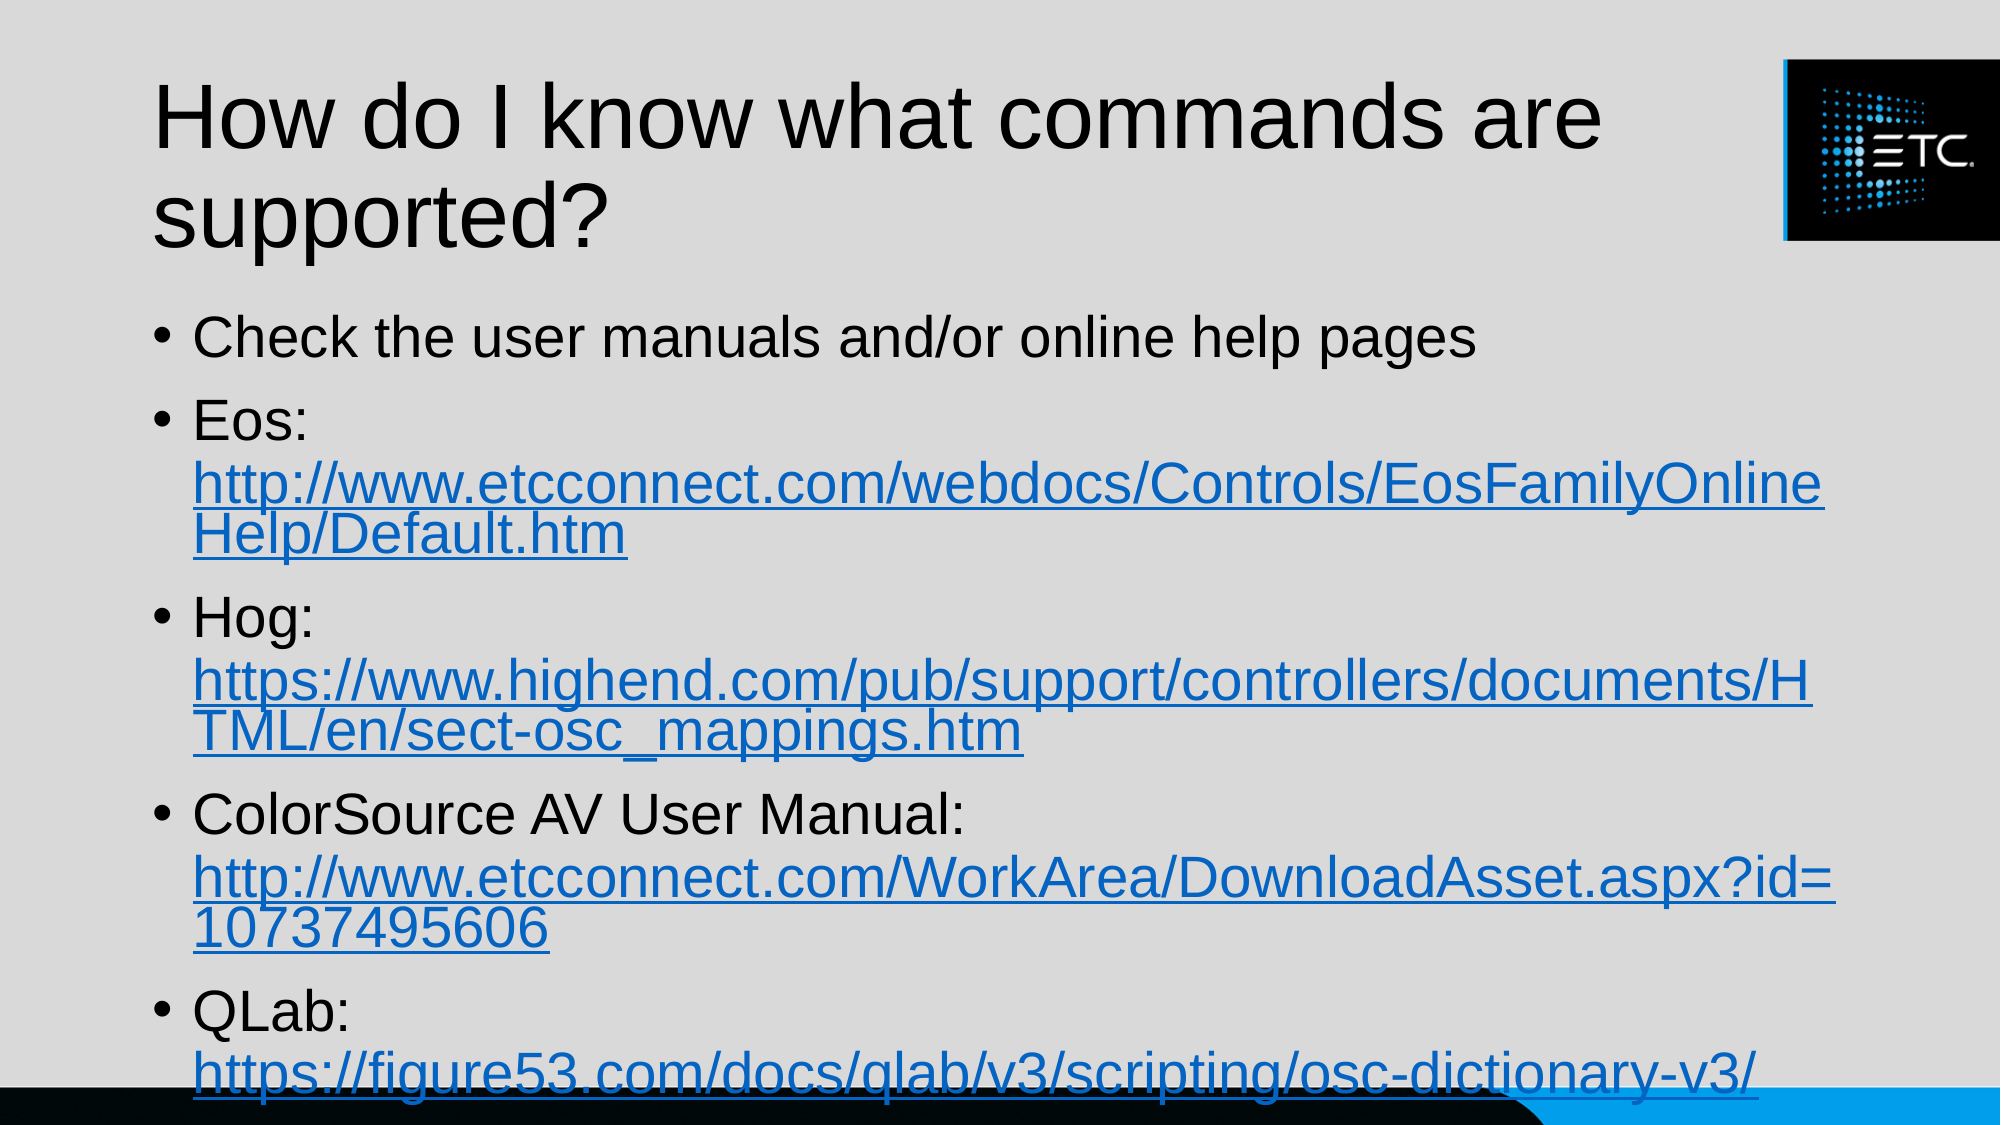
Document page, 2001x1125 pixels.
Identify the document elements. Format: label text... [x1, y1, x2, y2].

picture [0, 0, 2000, 1125]
list Check the user manuals and/or online help pages Eos: http://www.etcconnect.com/webdocs/Controls/EosFamilyOnlineHelp/Default.htm Hog: https://www.highend.com/pub/support/controllers/documents/HTML/en/sect-osc_mappings.htm ColorSource AV User Manual: http://www.etcconnect.com/WorkArea/DownloadAsset.aspx?id=10737495606 QLab: https://figure53.com/docs/qlab/v3/scripting/osc-dictionary-v3/ [137, 299, 1863, 1014]
title How do I know what commands are supported? [137, 59, 1863, 278]
